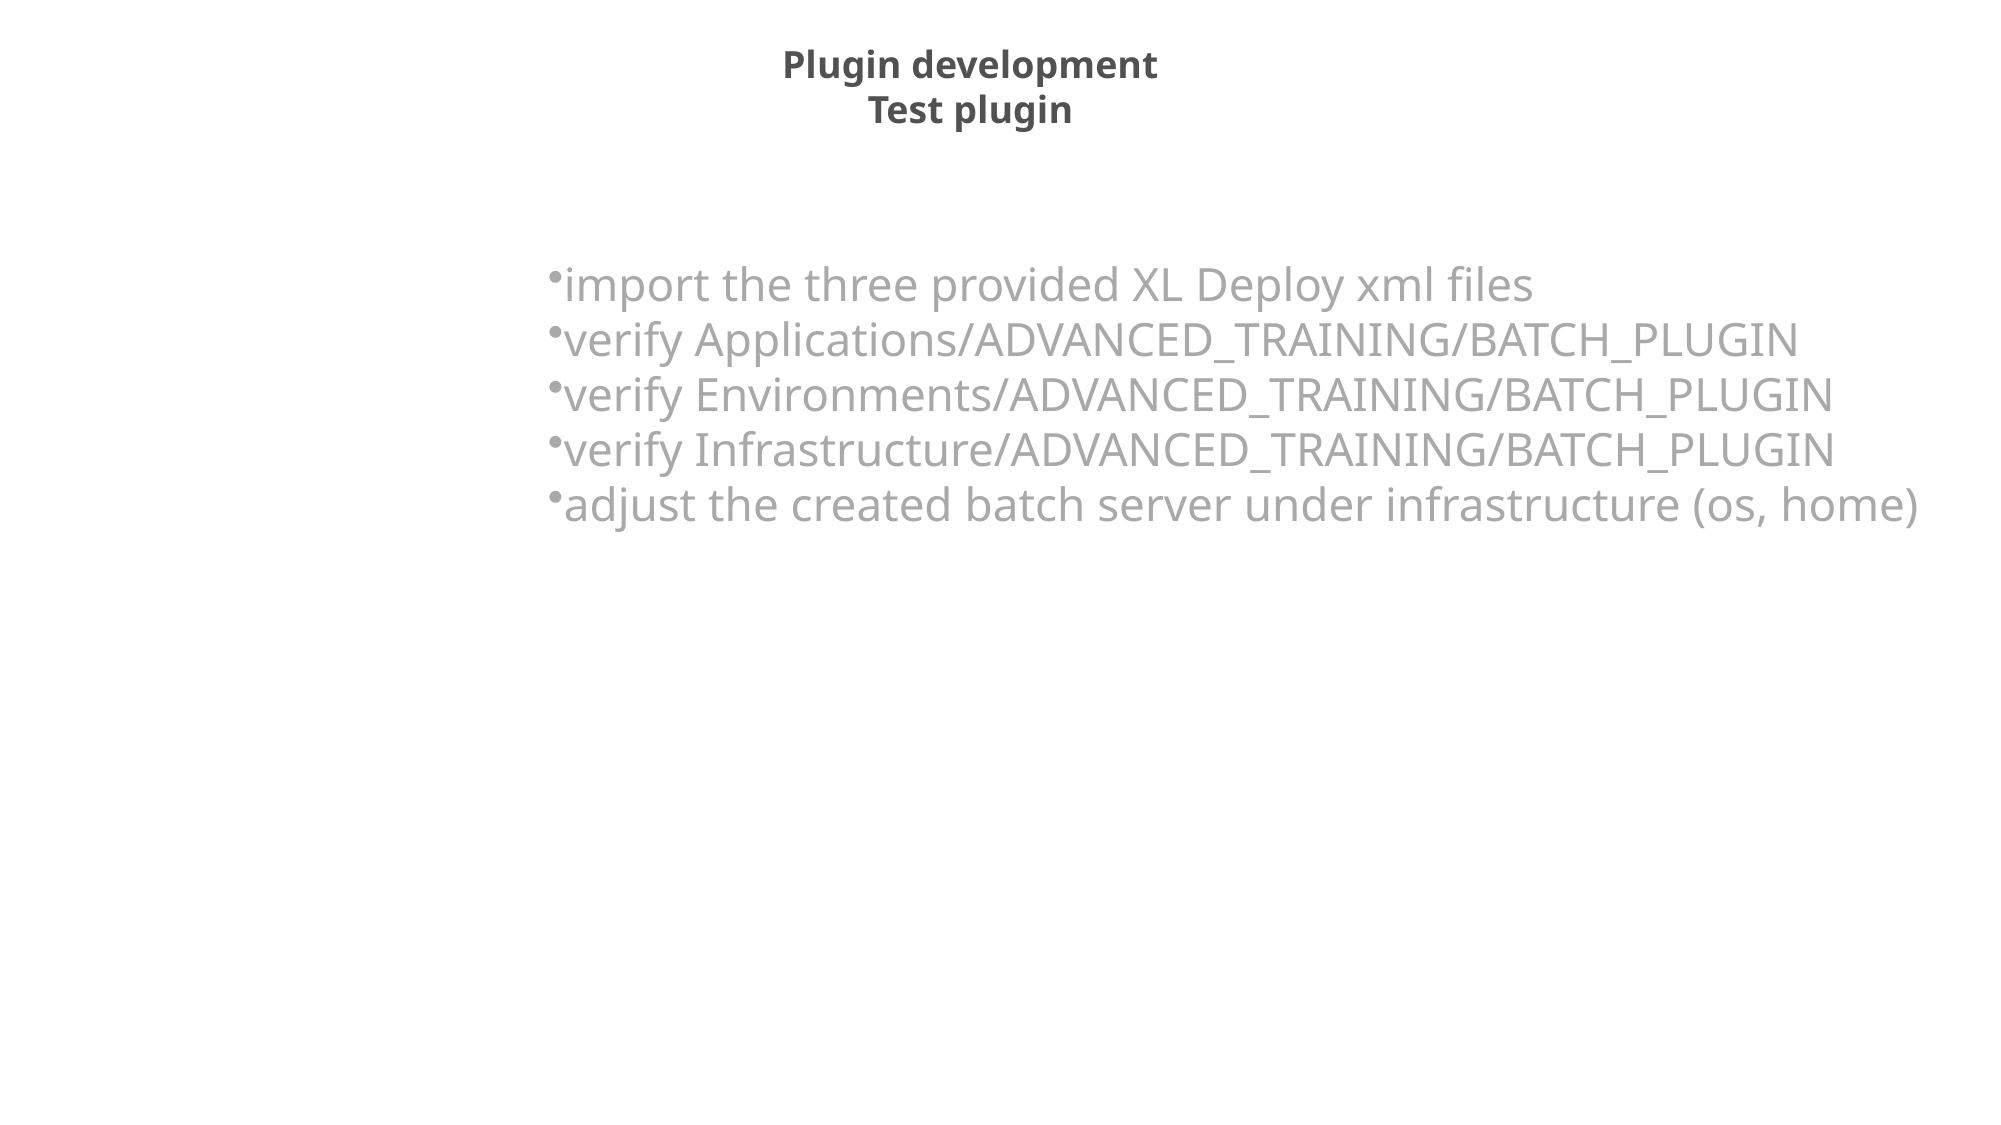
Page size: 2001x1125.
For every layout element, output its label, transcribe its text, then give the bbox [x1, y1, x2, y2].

text_box Plugin development Test plugin [470, 34, 1471, 139]
text_box import the three provided XL Deploy xml files verify Applications/ADVANCED_TRAINING/BATCH_PLUGIN verify Environments/ADVANCED_TRAINING/BATCH_PLUGIN verify Infrastructure/ADVANCED_TRAINING/BATCH_PLUGIN adjust the created batch server under infrastructure (os, home) [547, 200, 1926, 531]
